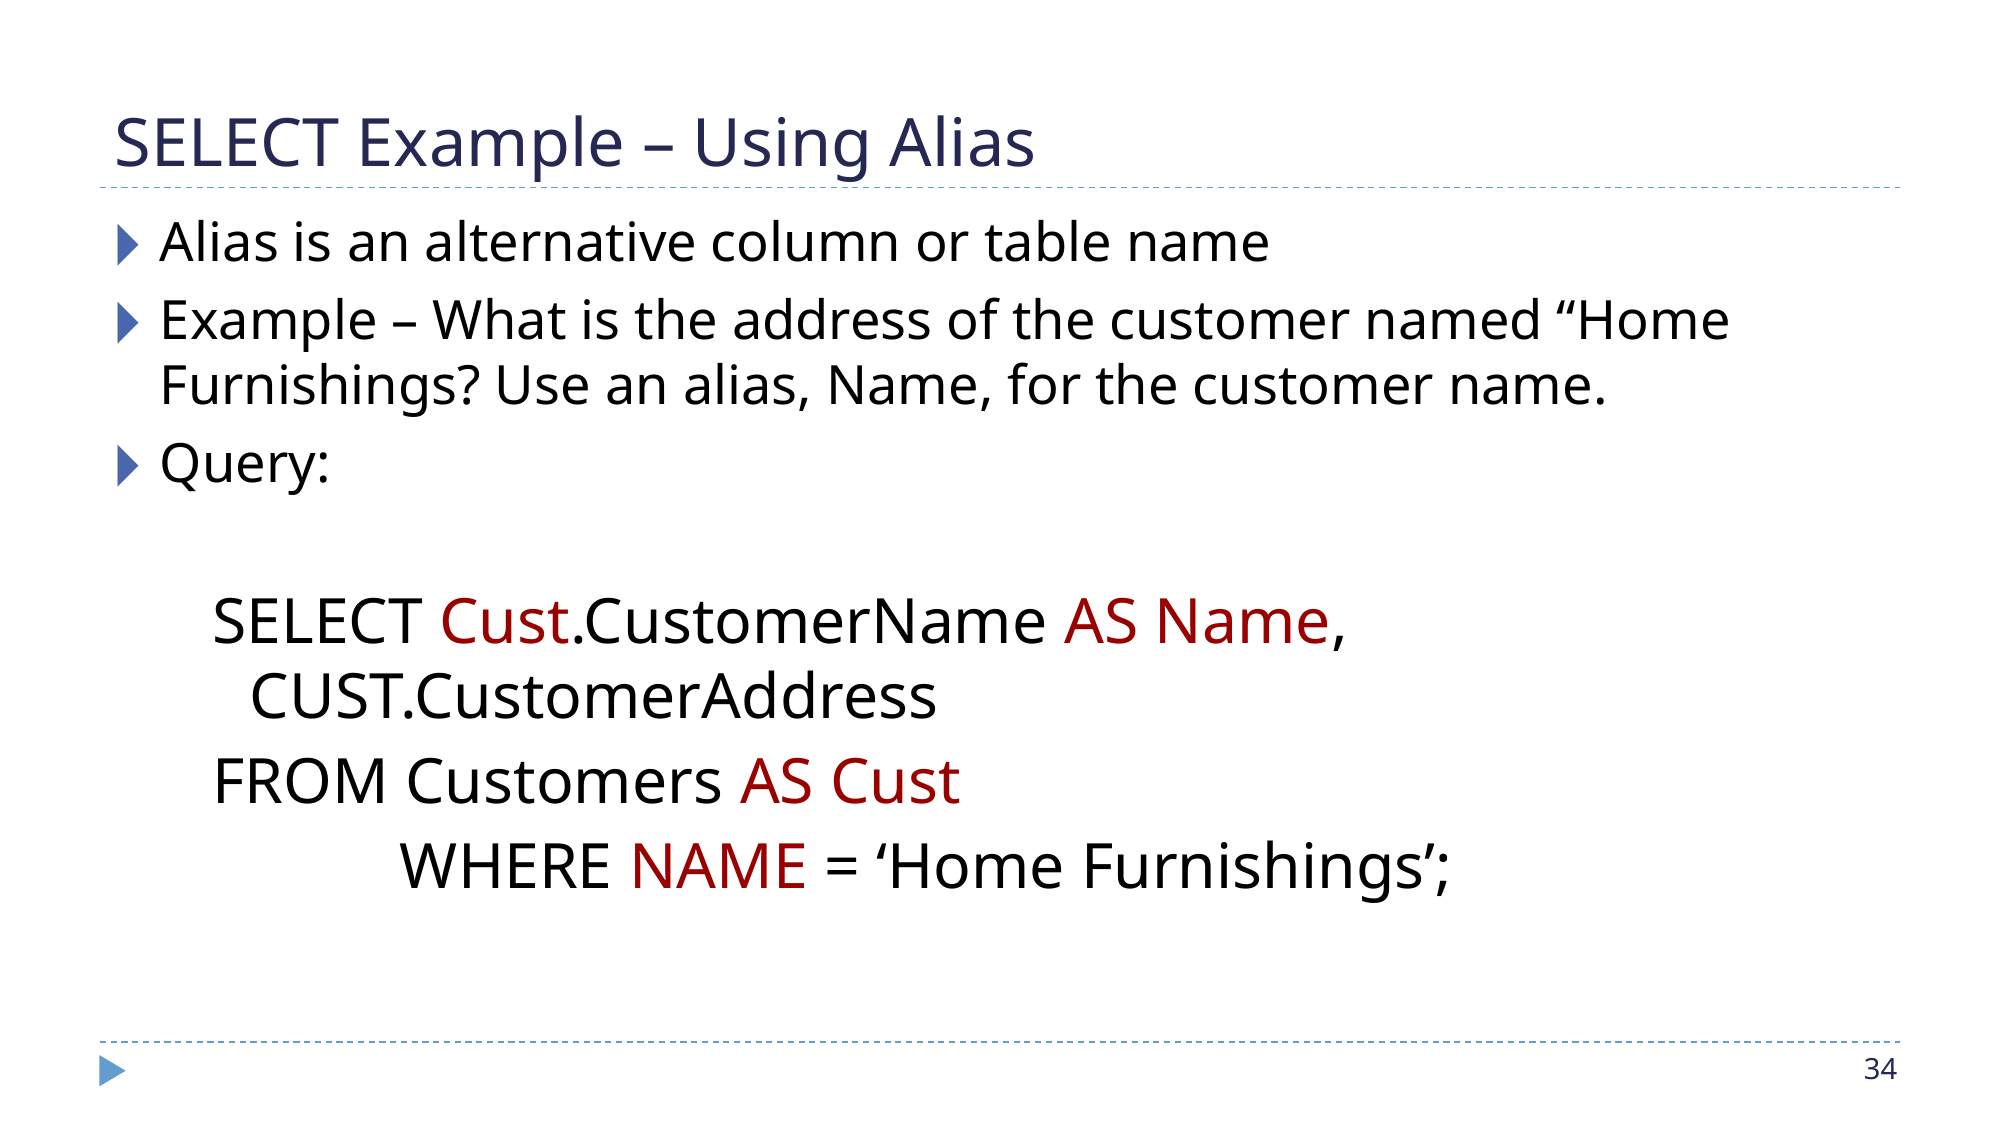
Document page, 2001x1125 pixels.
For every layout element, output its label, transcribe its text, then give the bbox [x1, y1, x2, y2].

title SELECT Example – Using Alias [99, 24, 1900, 188]
slide_number ‹#› [1499, 1042, 1913, 1103]
list Alias is an alternative column or table name Example – What is the address of the customer named “Home Furnishings? Use an alias, Name, for the customer name. Query: SELECT Cust.CustomerName AS Name, CUST.CustomerAddress FROM Customers AS Cust WHERE NAME = ‘Home Furnishings’; [99, 200, 1900, 1010]
